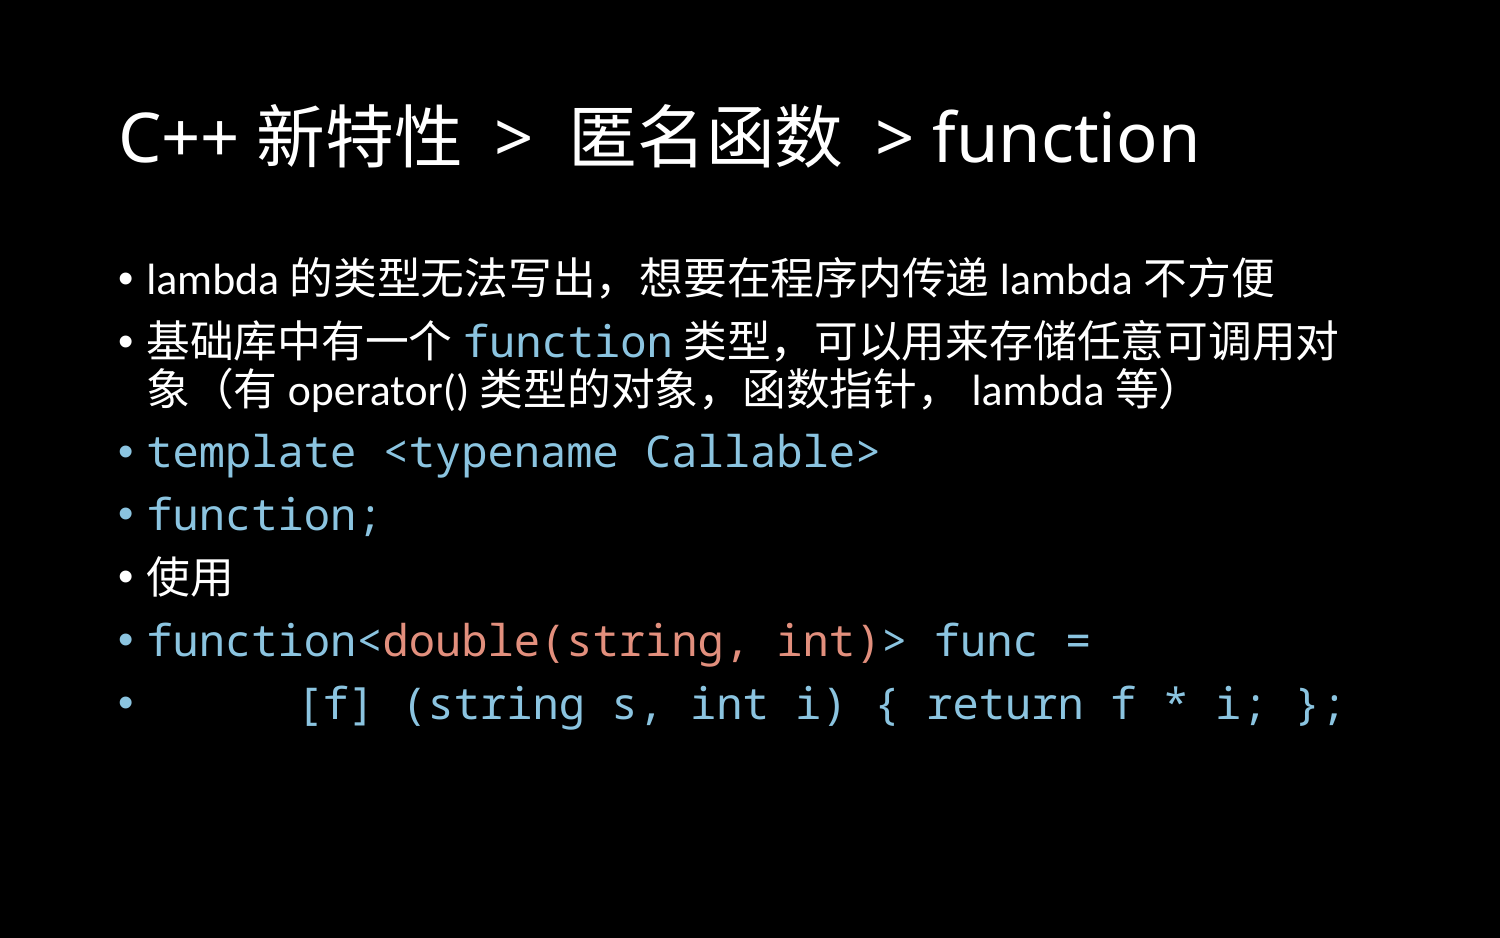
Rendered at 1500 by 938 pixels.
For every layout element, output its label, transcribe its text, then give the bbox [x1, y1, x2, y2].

list lambda的类型无法写出，想要在程序内传递lambda不方便 基础库中有一个function类型，可以用来存储任意可调用对象（有operator()类型的对象，函数指针，lambda等） template <typename Callable> function; 使用 function<double(string, int)> func = [f] (string s, int i) { return f * i; }; [103, 249, 1397, 845]
title C++新特性 > 匿名函数 > function [103, 49, 1397, 232]
